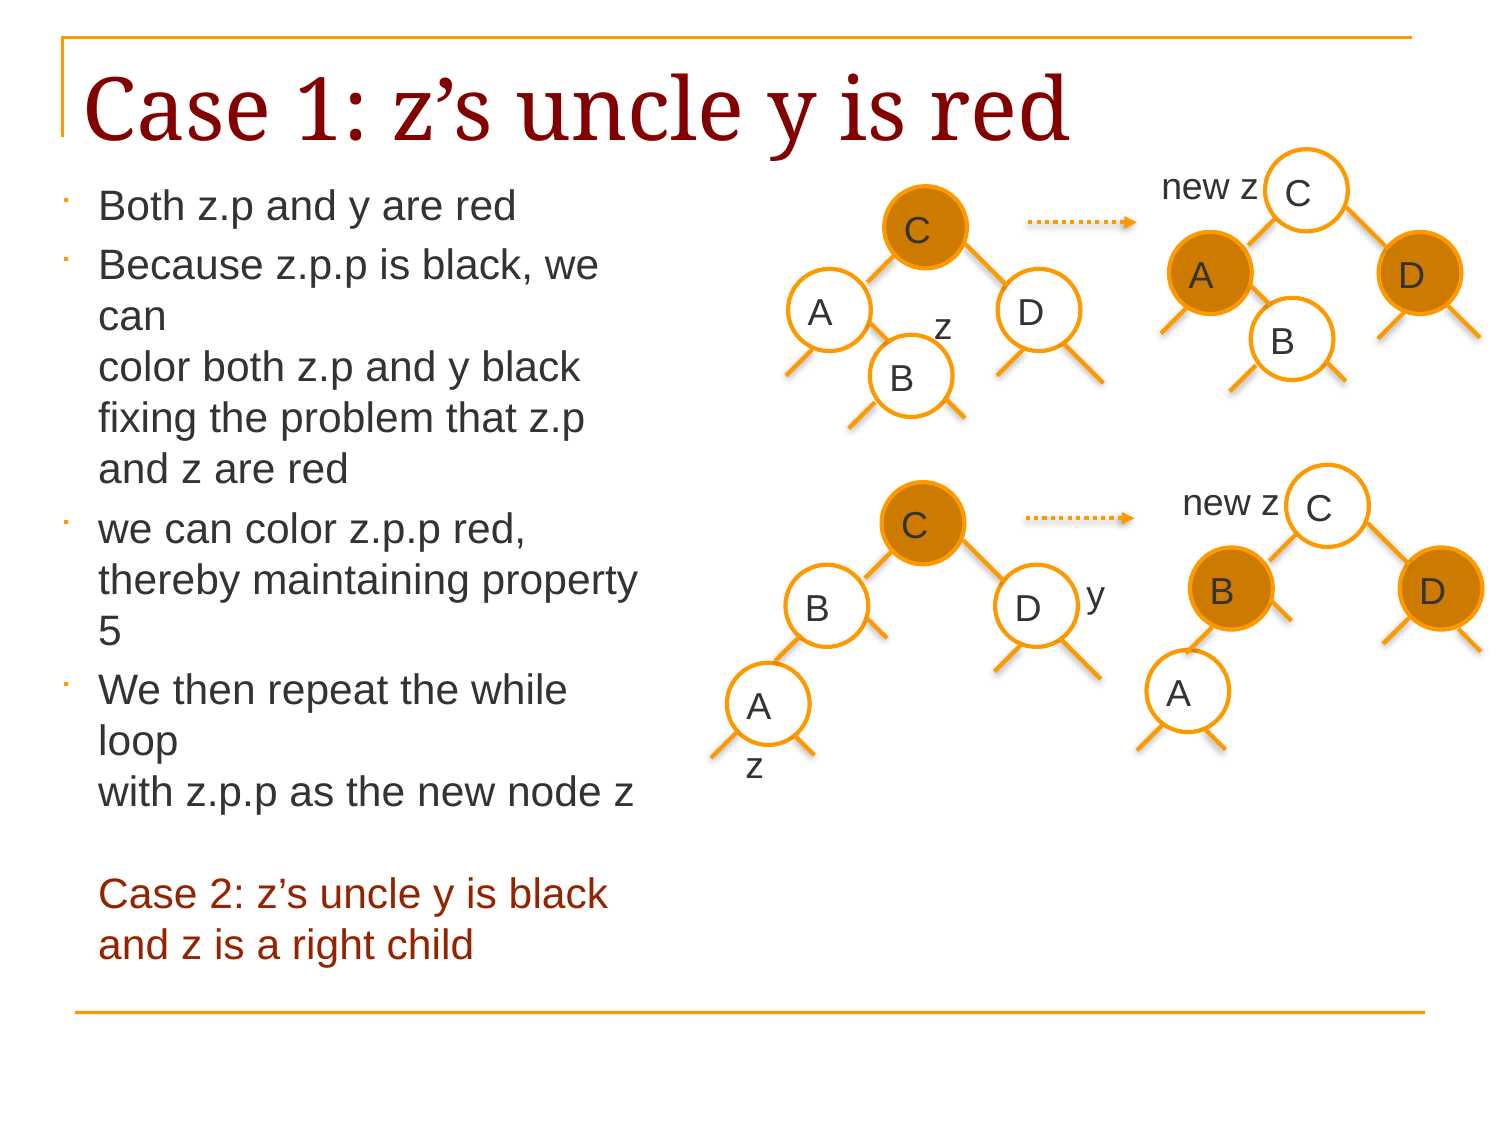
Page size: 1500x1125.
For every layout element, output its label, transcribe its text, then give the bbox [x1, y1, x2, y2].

text_box A [726, 662, 810, 745]
text_box new z [1153, 154, 1267, 215]
text_box z [737, 733, 772, 793]
text_box C [1288, 464, 1369, 548]
text_box z [926, 295, 961, 355]
text_box y [1078, 562, 1113, 623]
text_box [1121, 512, 1135, 525]
text_box B [869, 334, 953, 417]
text_box D [997, 268, 1081, 352]
text_box [1123, 216, 1137, 229]
text_box C [884, 186, 967, 269]
text_box A [1146, 650, 1230, 733]
text_box C [881, 482, 965, 565]
text_box B [1189, 547, 1273, 630]
text_box new z [1174, 470, 1288, 531]
title Case 1: z’s uncle y is red [74, 45, 1426, 201]
text_box A [1168, 231, 1252, 315]
text_box D [1399, 547, 1483, 630]
text_box B [1250, 297, 1334, 381]
text_box C [1267, 149, 1348, 232]
text_box D [995, 564, 1078, 647]
text_box B [785, 564, 869, 647]
list Both z.p and y are red Because z.p.p is black, we can color both z.p and y black fixing the problem that z.p and z are red we can color z.p.p red, thereby maintaining property 5 We then repeat the while loop with z.p.p as the new node z Case 2: z’s uncle y is black and z is a right child [51, 170, 664, 952]
text_box D [1378, 231, 1462, 315]
text_box A [788, 268, 871, 352]
